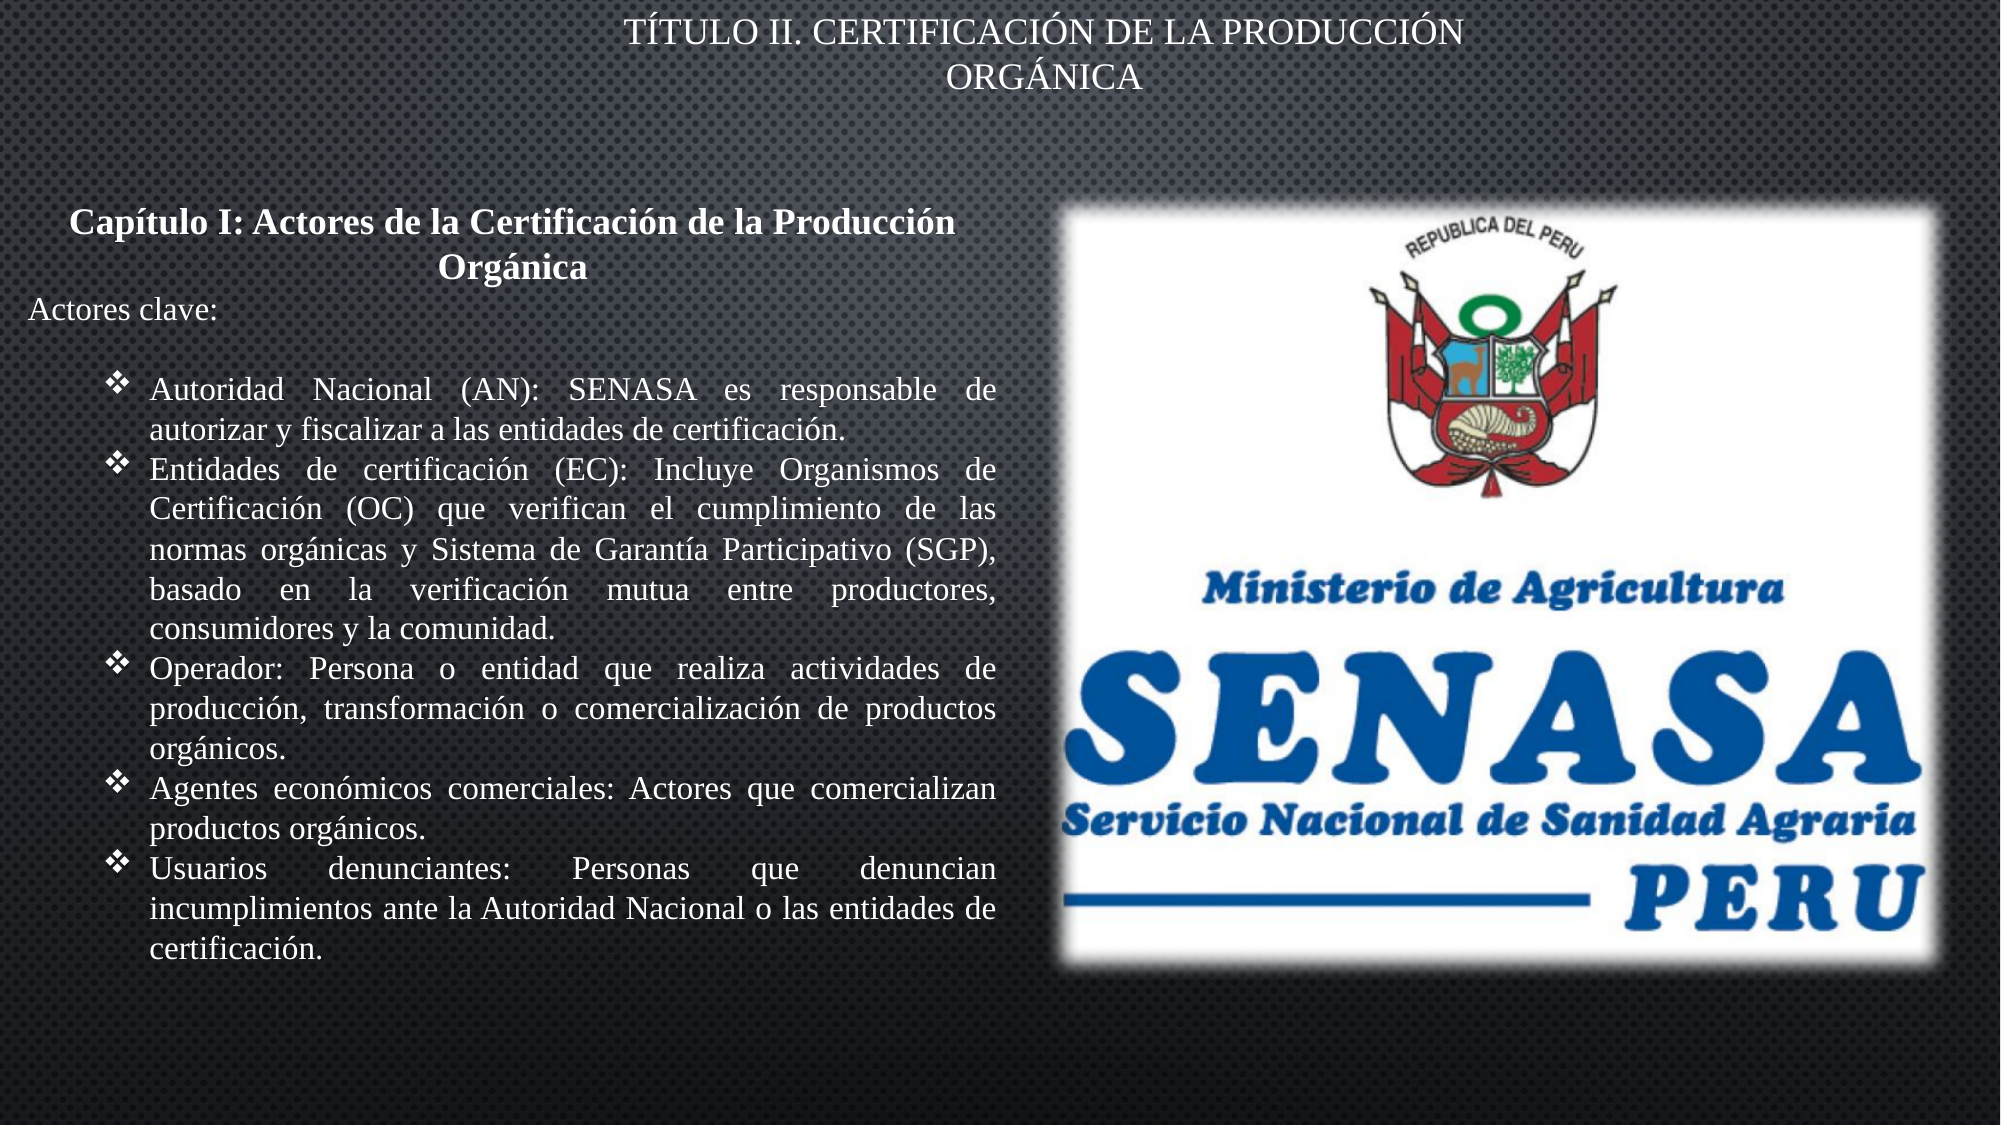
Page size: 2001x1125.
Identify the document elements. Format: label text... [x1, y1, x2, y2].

text_box TÍTULO II. CERTIFICACIÓN DE LA PRODUCCIÓN ORGÁNICA [567, 0, 1522, 105]
picture [1044, 189, 1954, 983]
text_box Capítulo I: Actores de la Certificación de la Producción Orgánica Actores clave: Autoridad Nacional (AN): SENASA es responsable de autorizar y fiscalizar a las entidades de certificación. Entidades de certificación (EC): Incluye Organismos de Certificación (OC) que verifican el cumplimiento de las normas orgánicas y Sistema de Garantía Participativo (SGP), basado en la verificación mutua entre productores, consumidores y la comunidad. Operador: Persona o entidad que realiza actividades de producción, transformación o comercialización de productos orgánicos. Agentes económicos comerciales: Actores que comercializan productos orgánicos. Usuarios denunciantes: Personas que denuncian incumplimientos ante la Autoridad Nacional o las entidades de certificación. [12, 189, 1013, 974]
